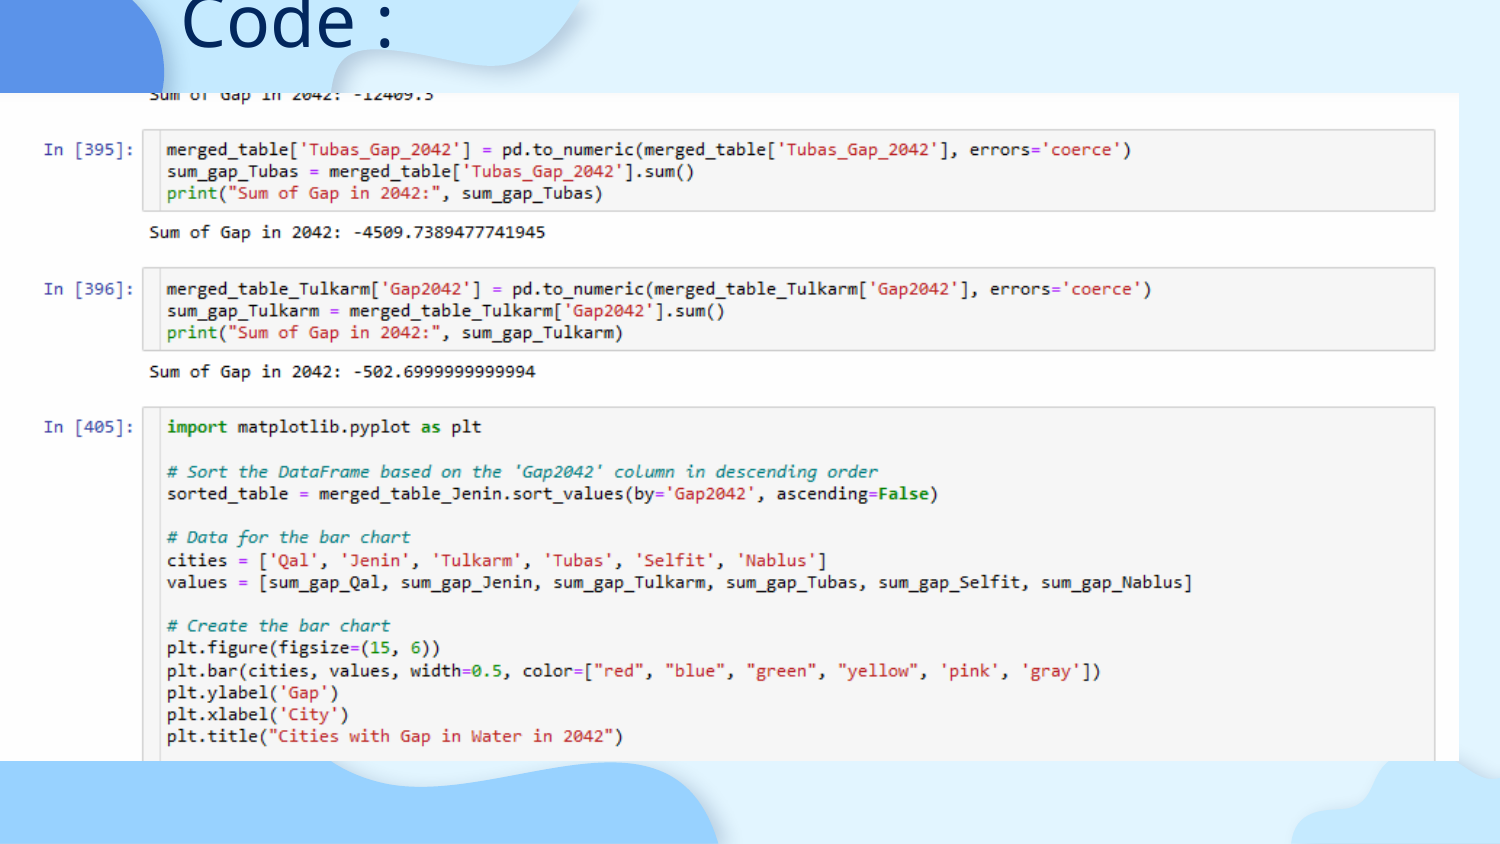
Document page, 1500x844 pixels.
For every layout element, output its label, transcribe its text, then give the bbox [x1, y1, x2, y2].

picture [0, 92, 1460, 762]
title Code : [165, 0, 753, 91]
